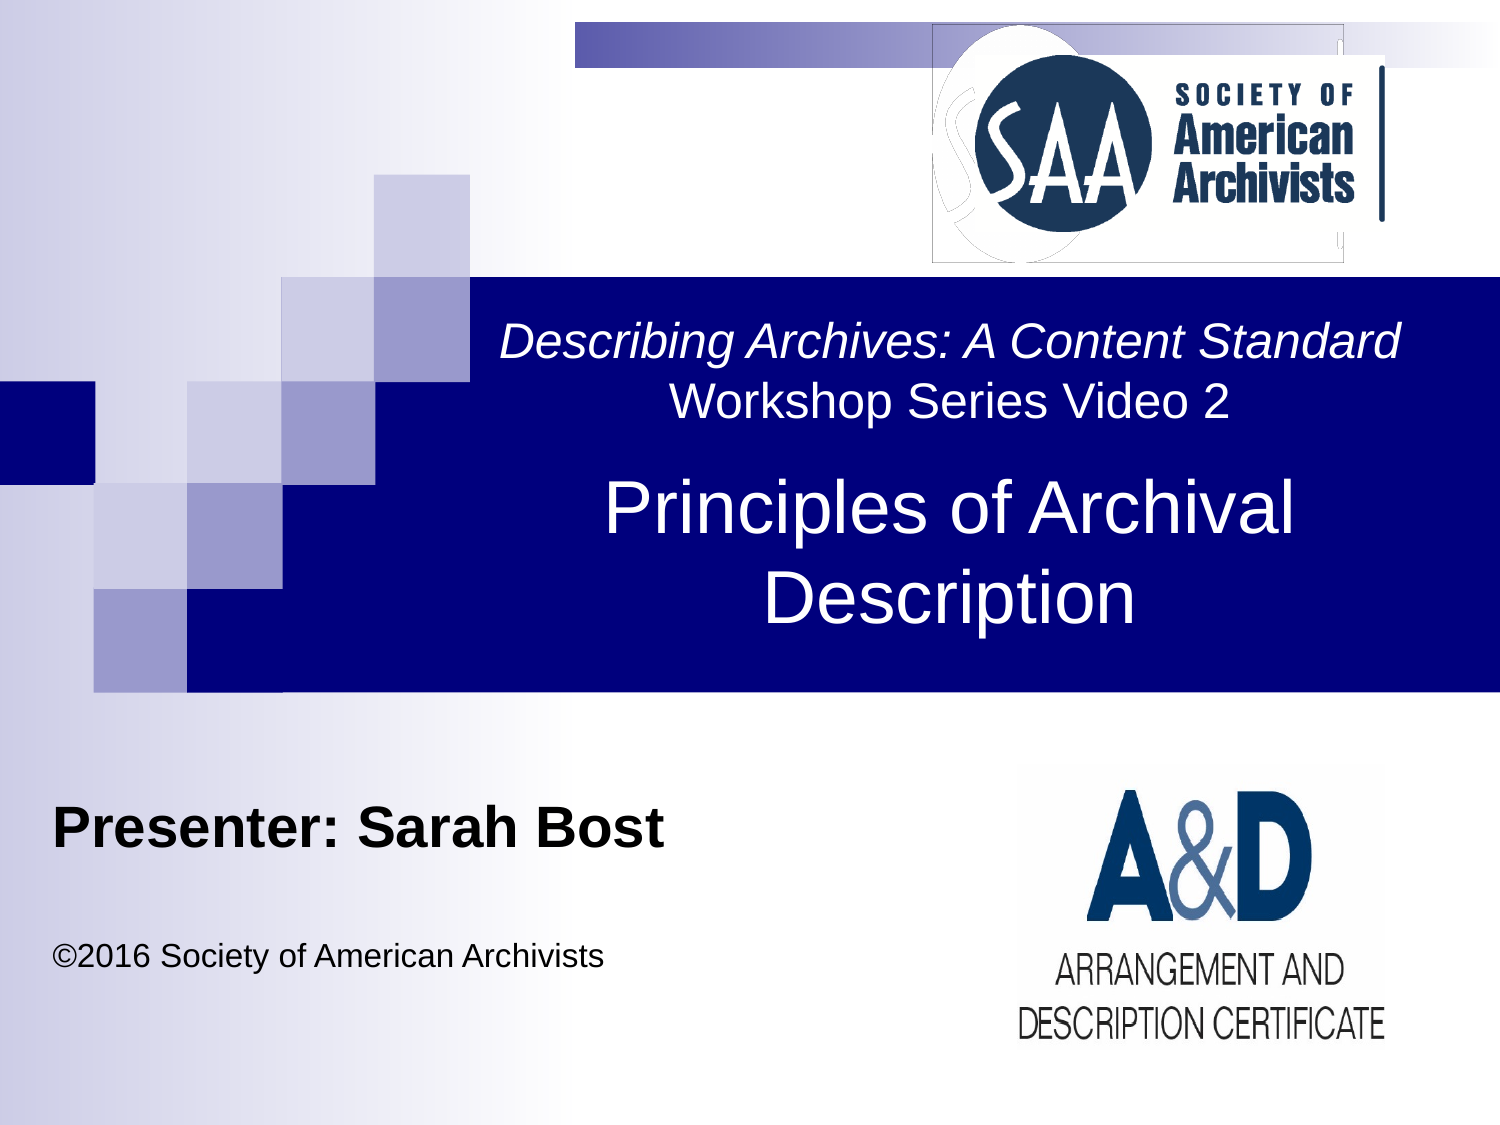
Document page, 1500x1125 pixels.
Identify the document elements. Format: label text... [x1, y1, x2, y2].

picture [1017, 764, 1385, 1051]
picture [932, 24, 1385, 263]
subtitle Presenter: Sarah Bost ©2016 Society of American Archivists [37, 713, 938, 1091]
title Describing Archives: A Content Standard Workshop Series Video 2 Principles of Archival Description [399, 297, 1500, 660]
